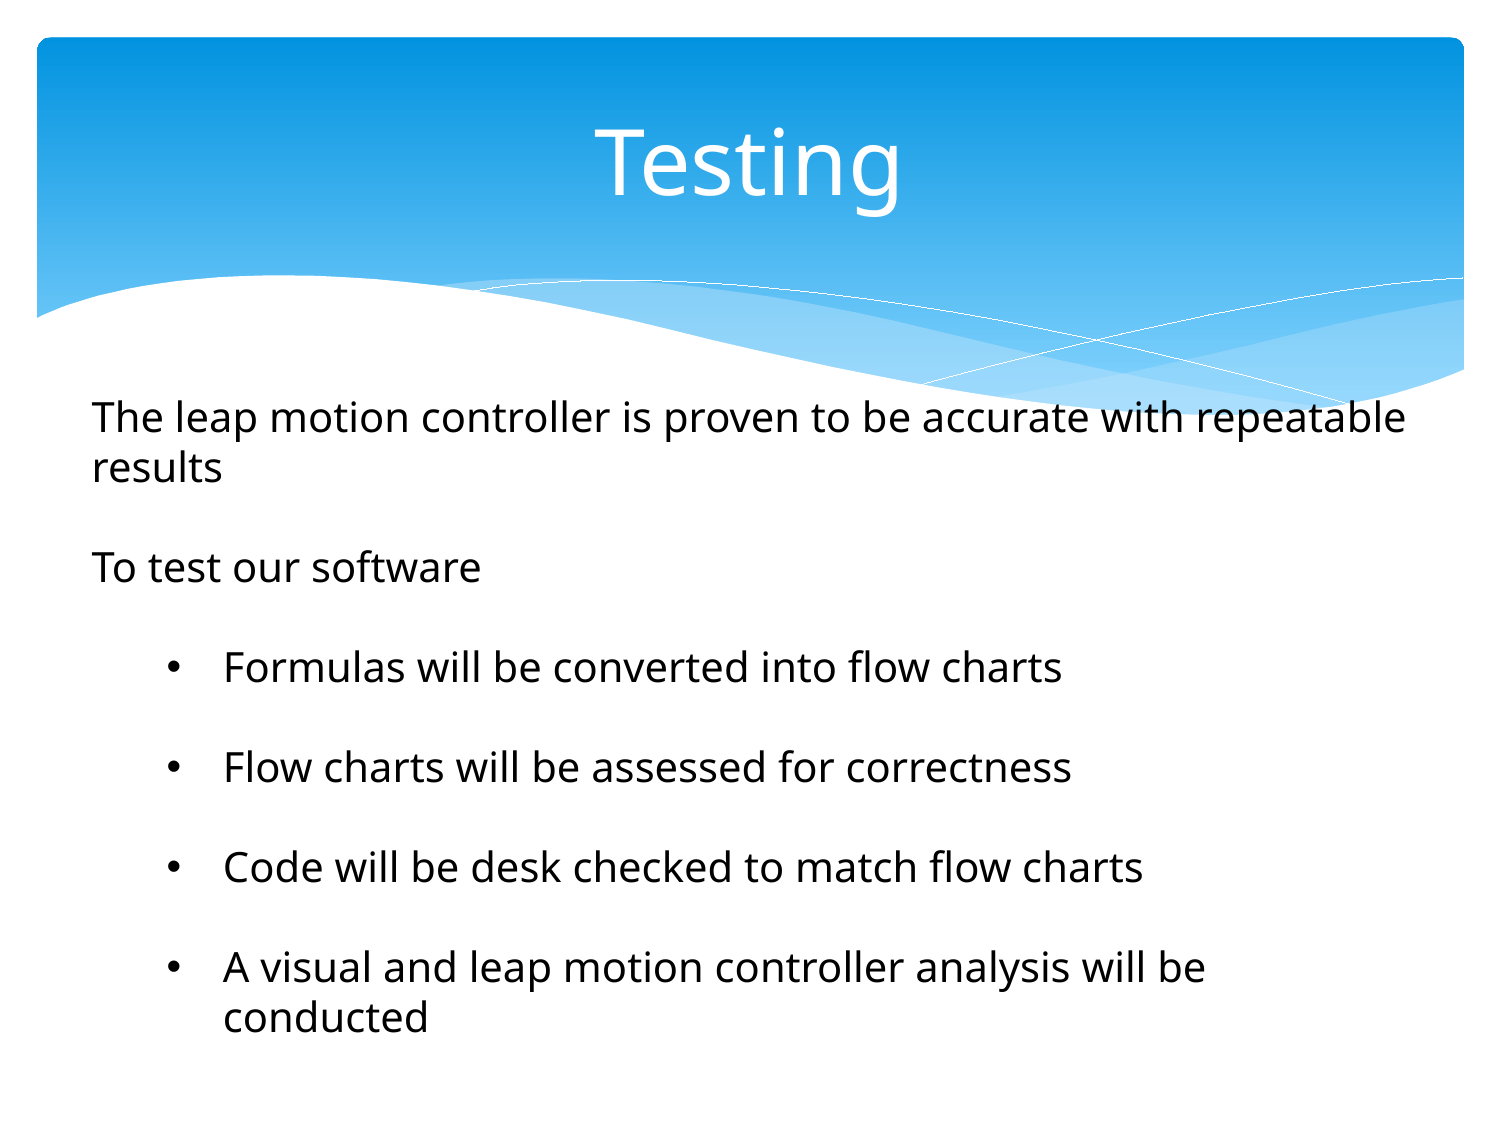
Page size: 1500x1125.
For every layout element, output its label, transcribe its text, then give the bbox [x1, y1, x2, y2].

text_box The leap motion controller is proven to be accurate with repeatable results To test our software Formulas will be converted into flow charts Flow charts will be assessed for correctness Code will be desk checked to match flow charts A visual and leap motion controller analysis will be conducted [76, 326, 1427, 1106]
title Testing [75, 55, 1425, 261]
